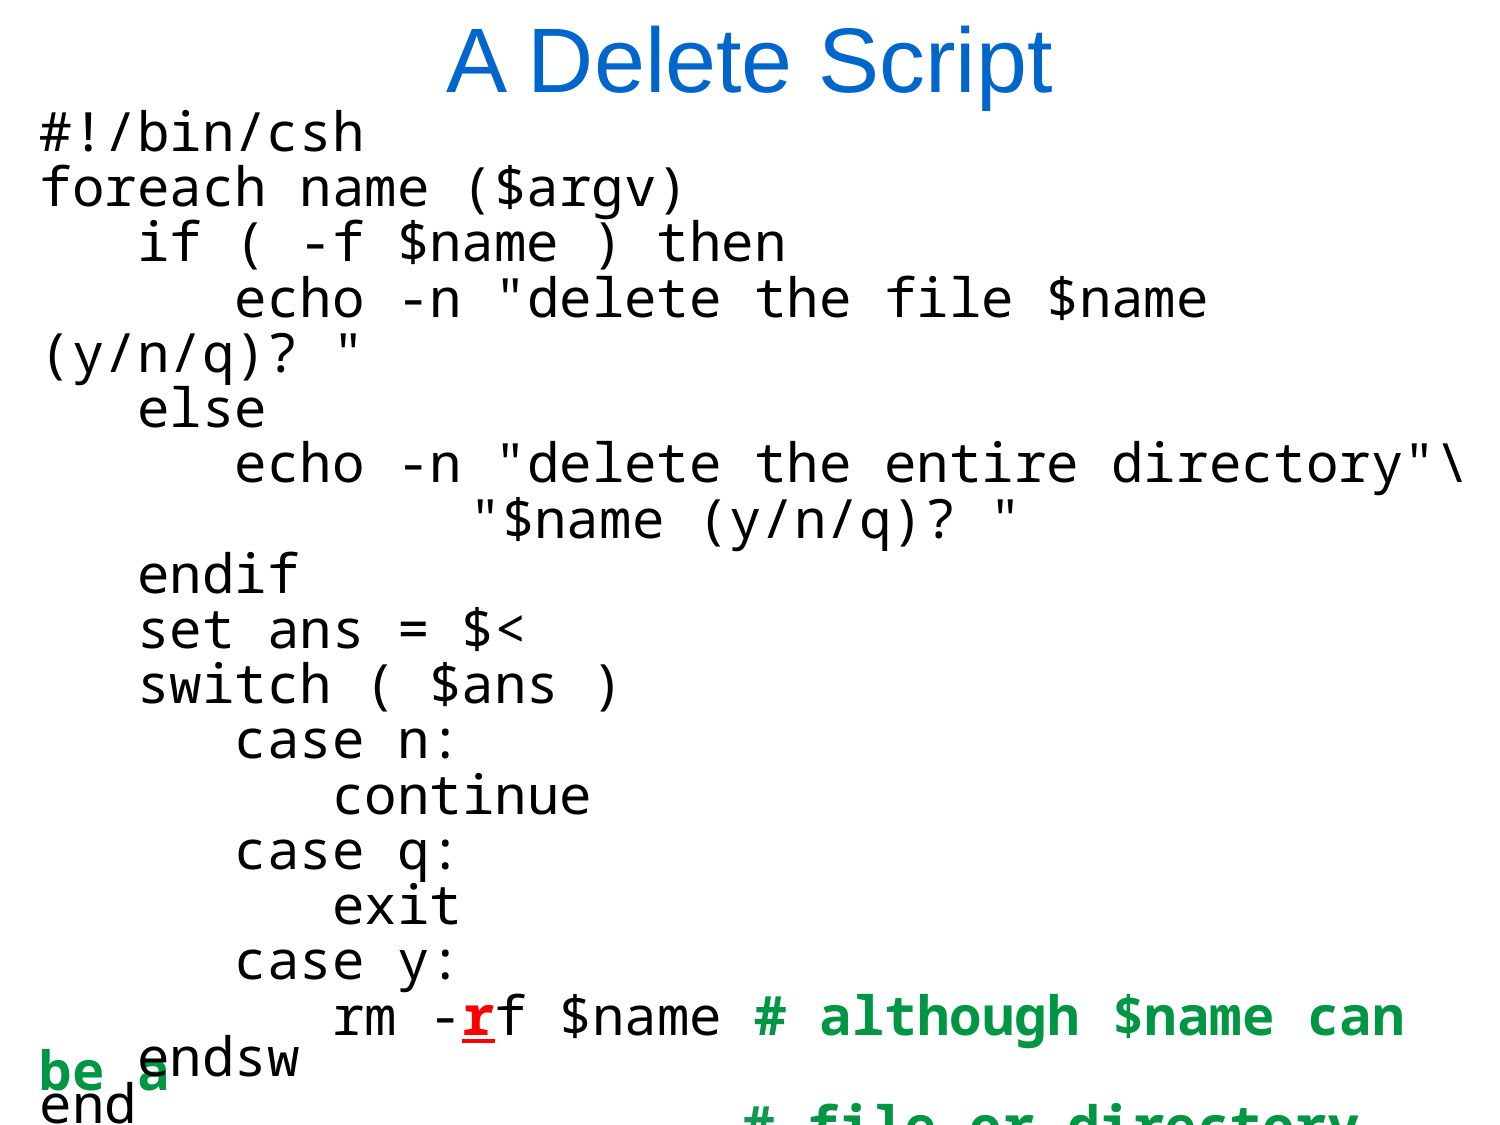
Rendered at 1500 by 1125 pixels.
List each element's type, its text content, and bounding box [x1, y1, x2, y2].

text_box #!/bin/csh foreach name ($argv) if ( -f $name ) then echo -n "delete the file $name (y/n/q)? " else echo -n "delete the entire directory"\ "$name (y/n/q)? " endif set ans = $< switch ( $ans ) case n: continue case q: exit case y: rm -rf $name # although $name can be a # file or directory, the endsw # -r flag works for either [24, 99, 1488, 1125]
title A Delete Script [75, 0, 1425, 113]
text_box endsw end [24, 1025, 775, 1125]
